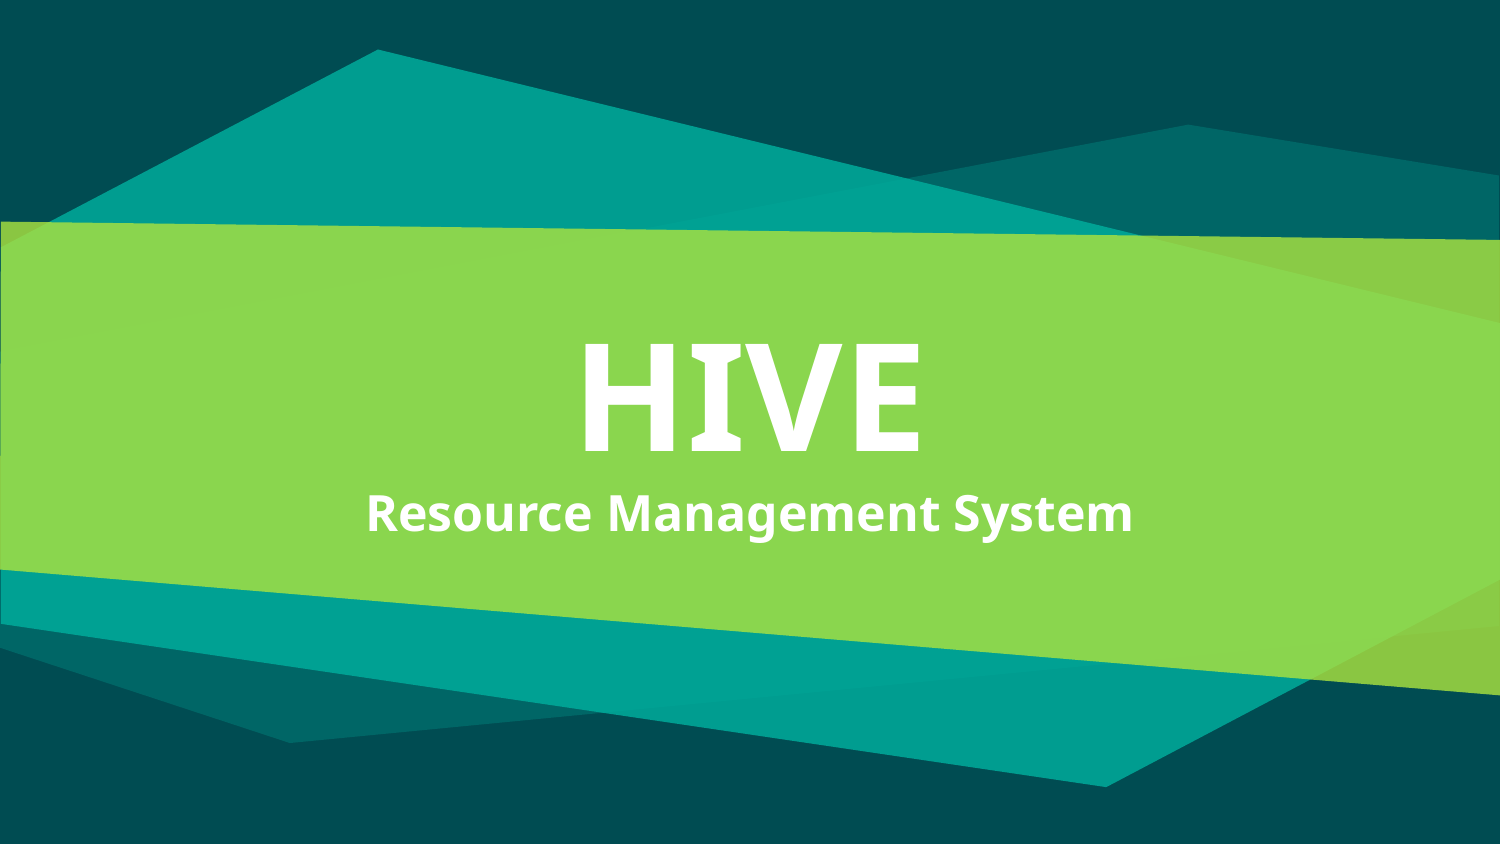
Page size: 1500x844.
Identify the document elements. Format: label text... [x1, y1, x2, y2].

title HIVE Resource Management System [281, 326, 1218, 517]
